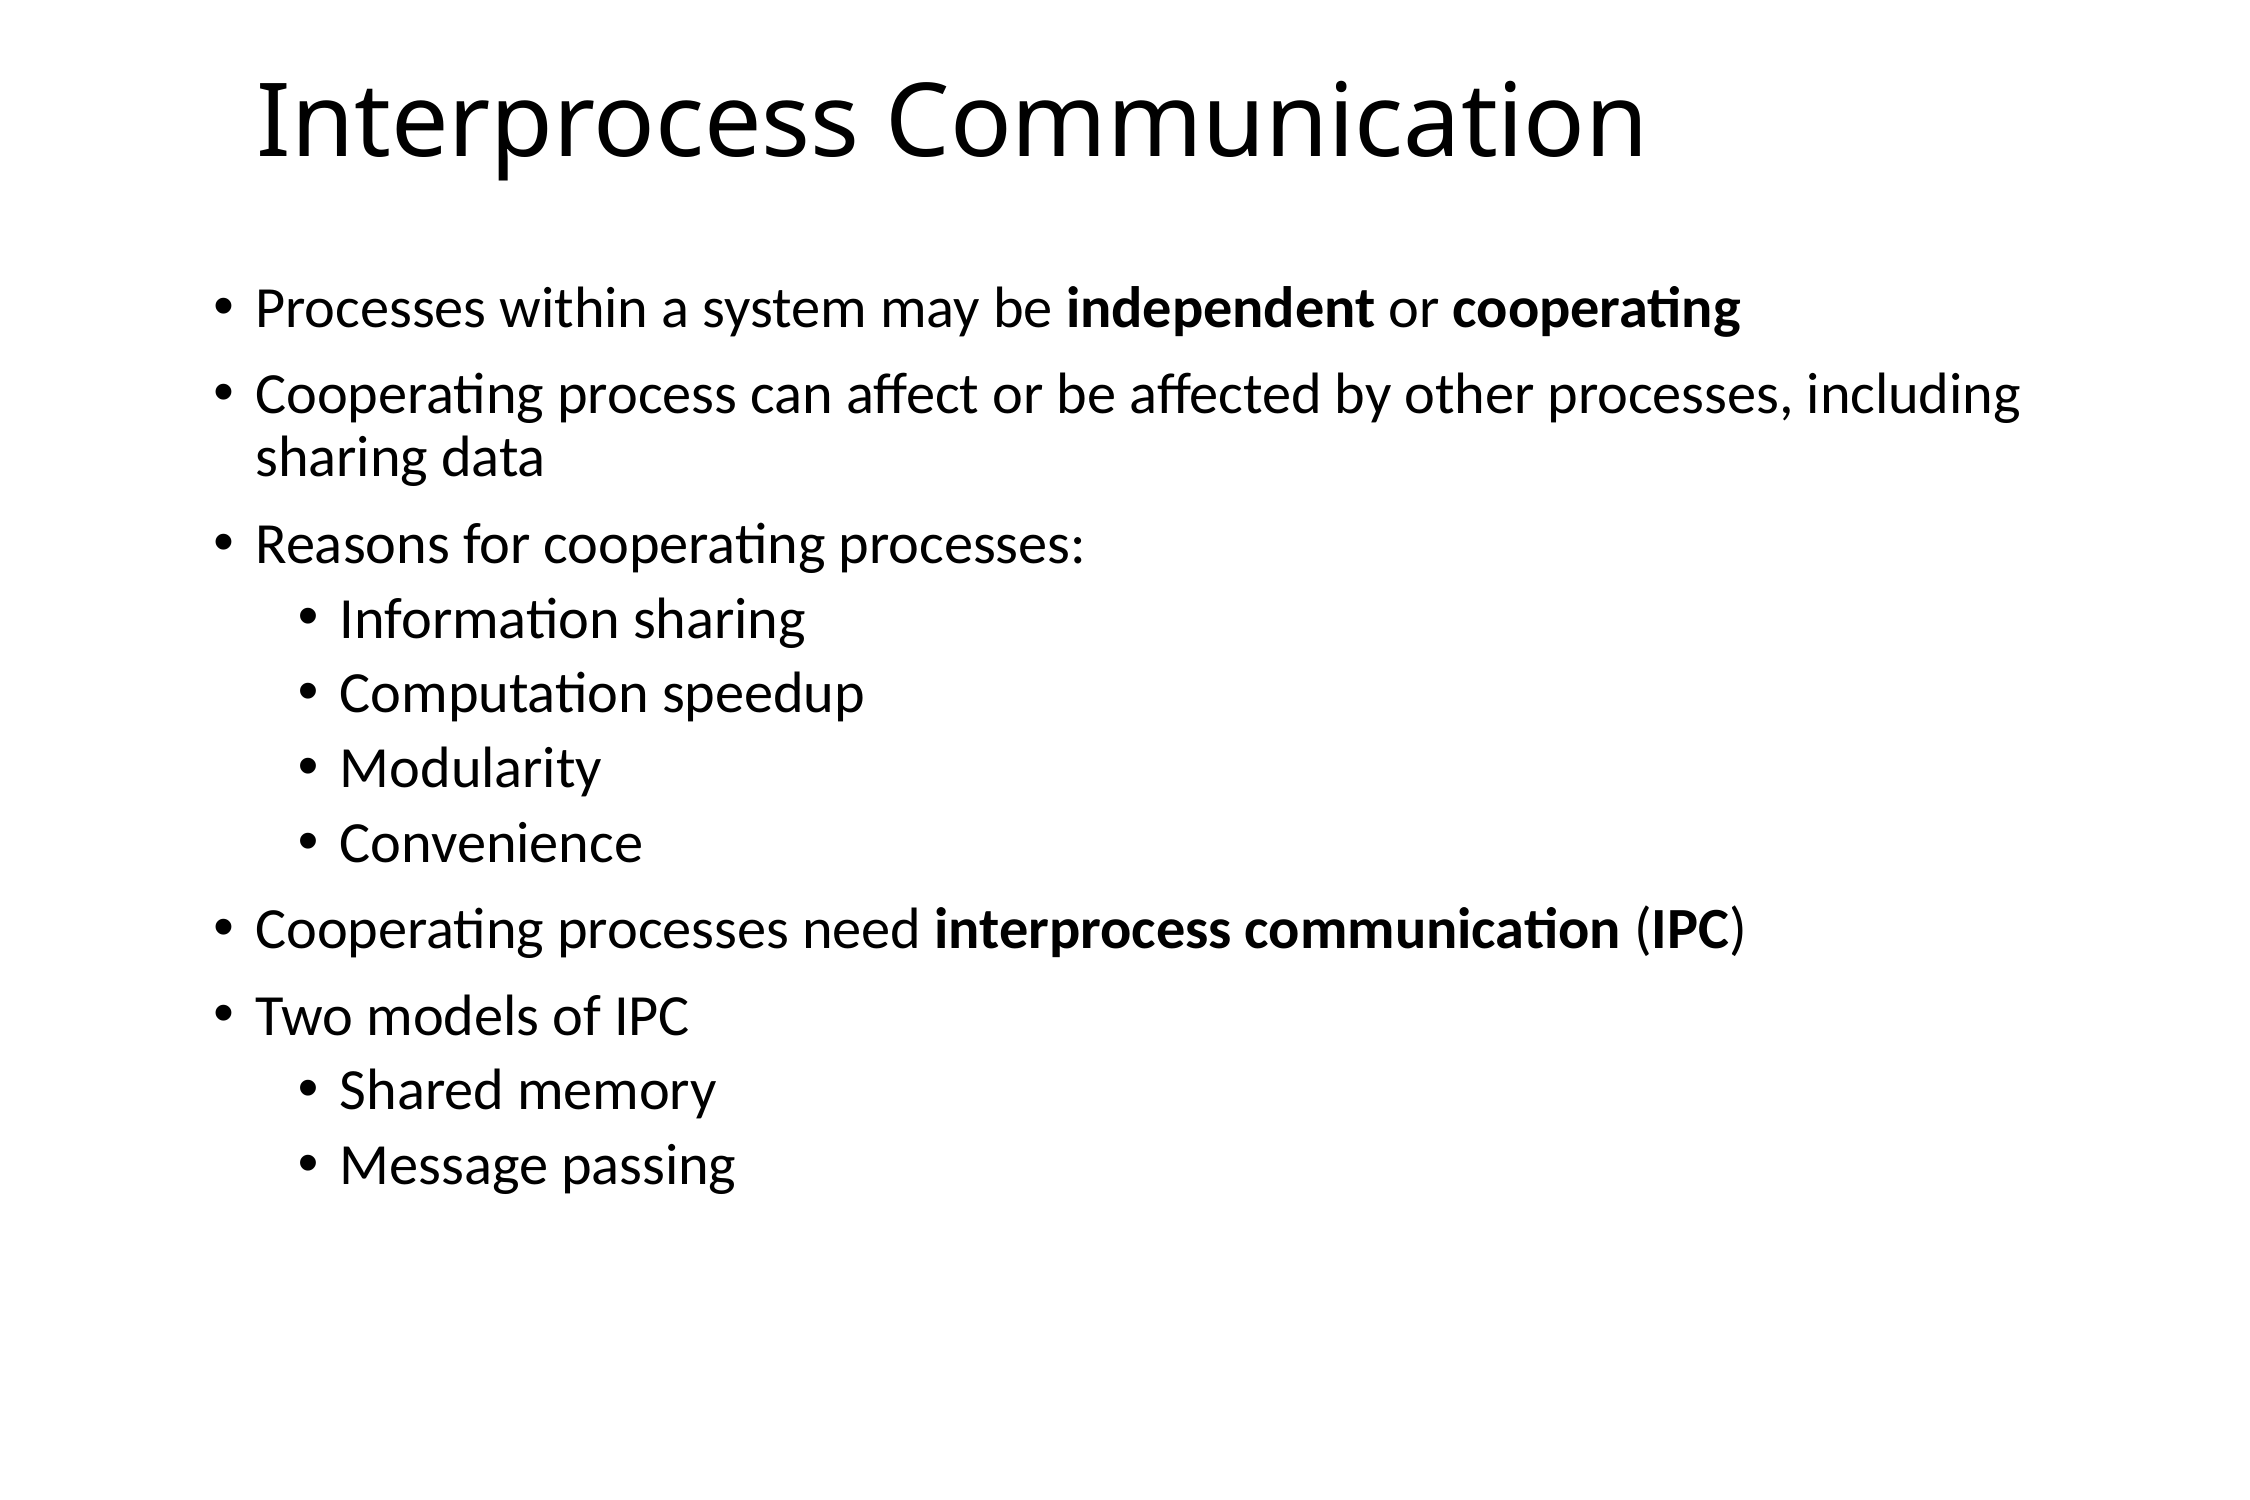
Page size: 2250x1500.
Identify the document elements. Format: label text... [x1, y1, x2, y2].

title Interprocess Communication [241, 60, 2138, 187]
list Processes within a system may be independent or cooperating Cooperating process can affect or be affected by other processes, including sharing data Reasons for cooperating processes: Information sharing Computation speedup Modularity Convenience Cooperating processes need interprocess communication (IPC) Two models of IPC Shared memory Message passing [198, 269, 2047, 1261]
